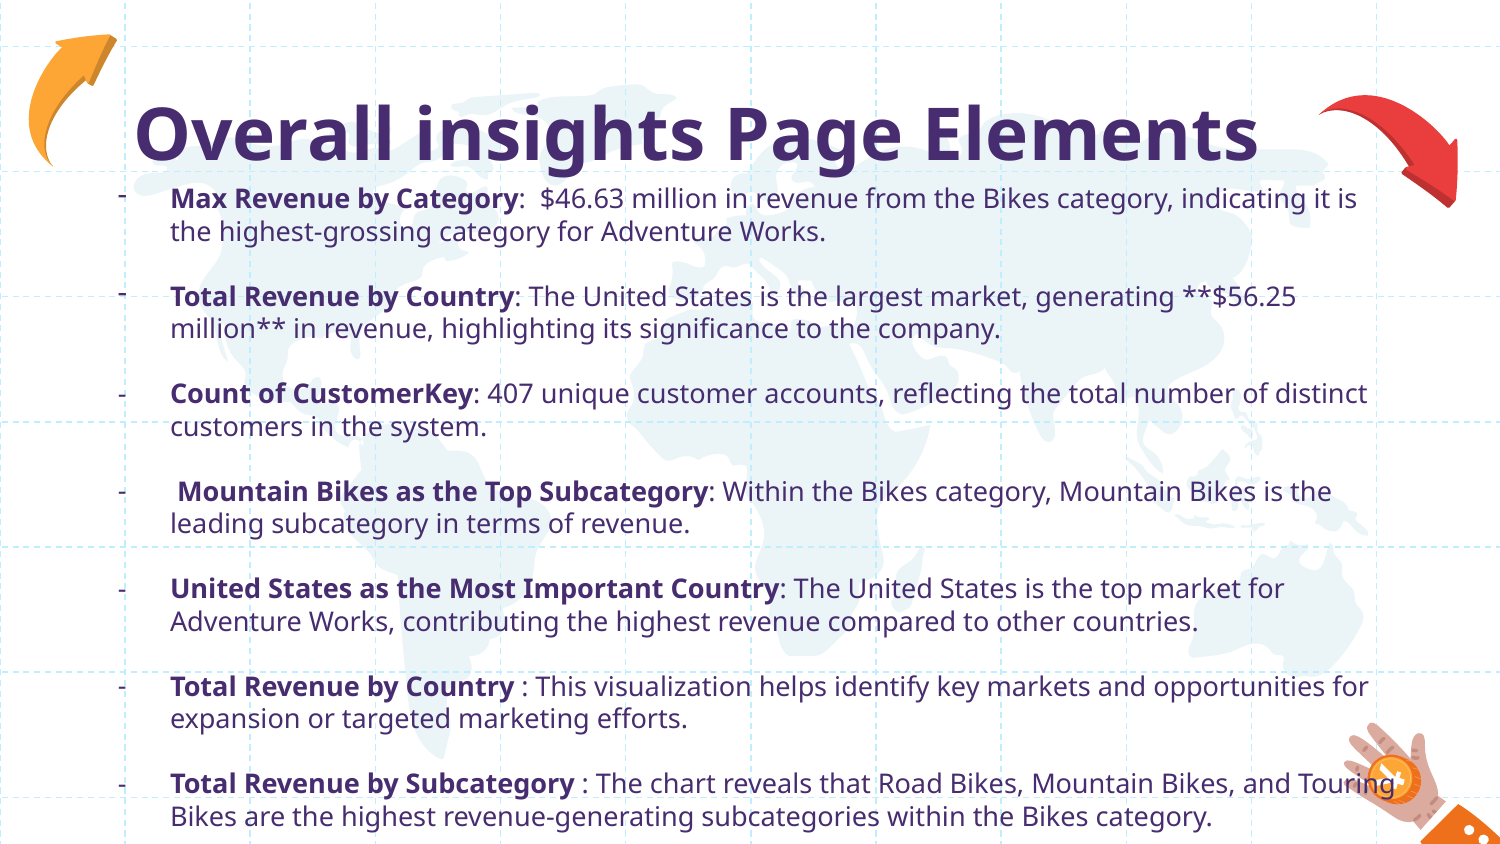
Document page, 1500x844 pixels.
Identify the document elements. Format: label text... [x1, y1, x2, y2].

title Overall insights Page Elements [118, 72, 1382, 166]
subtitle Max Revenue by Category: $46.63 million in revenue from the Bikes category, indicating it is the highest-grossing category for Adventure Works. Total Revenue by Country: The United States is the largest market, generating **$56.25 million** in revenue, highlighting its significance to the company. Count of CustomerKey: 407 unique customer accounts, reflecting the total number of distinct customers in the system. Mountain Bikes as the Top Subcategory: Within the Bikes category, Mountain Bikes is the leading subcategory in terms of revenue. United States as the Most Important Country: The United States is the top market for Adventure Works, contributing the highest revenue compared to other countries. Total Revenue by Country : This visualization helps identify key markets and opportunities for expansion or targeted marketing efforts. Total Revenue by Subcategory : The chart reveals that Road Bikes, Mountain Bikes, and Touring Bikes are the highest revenue-generating subcategories within the Bikes category. [80, 166, 1419, 844]
